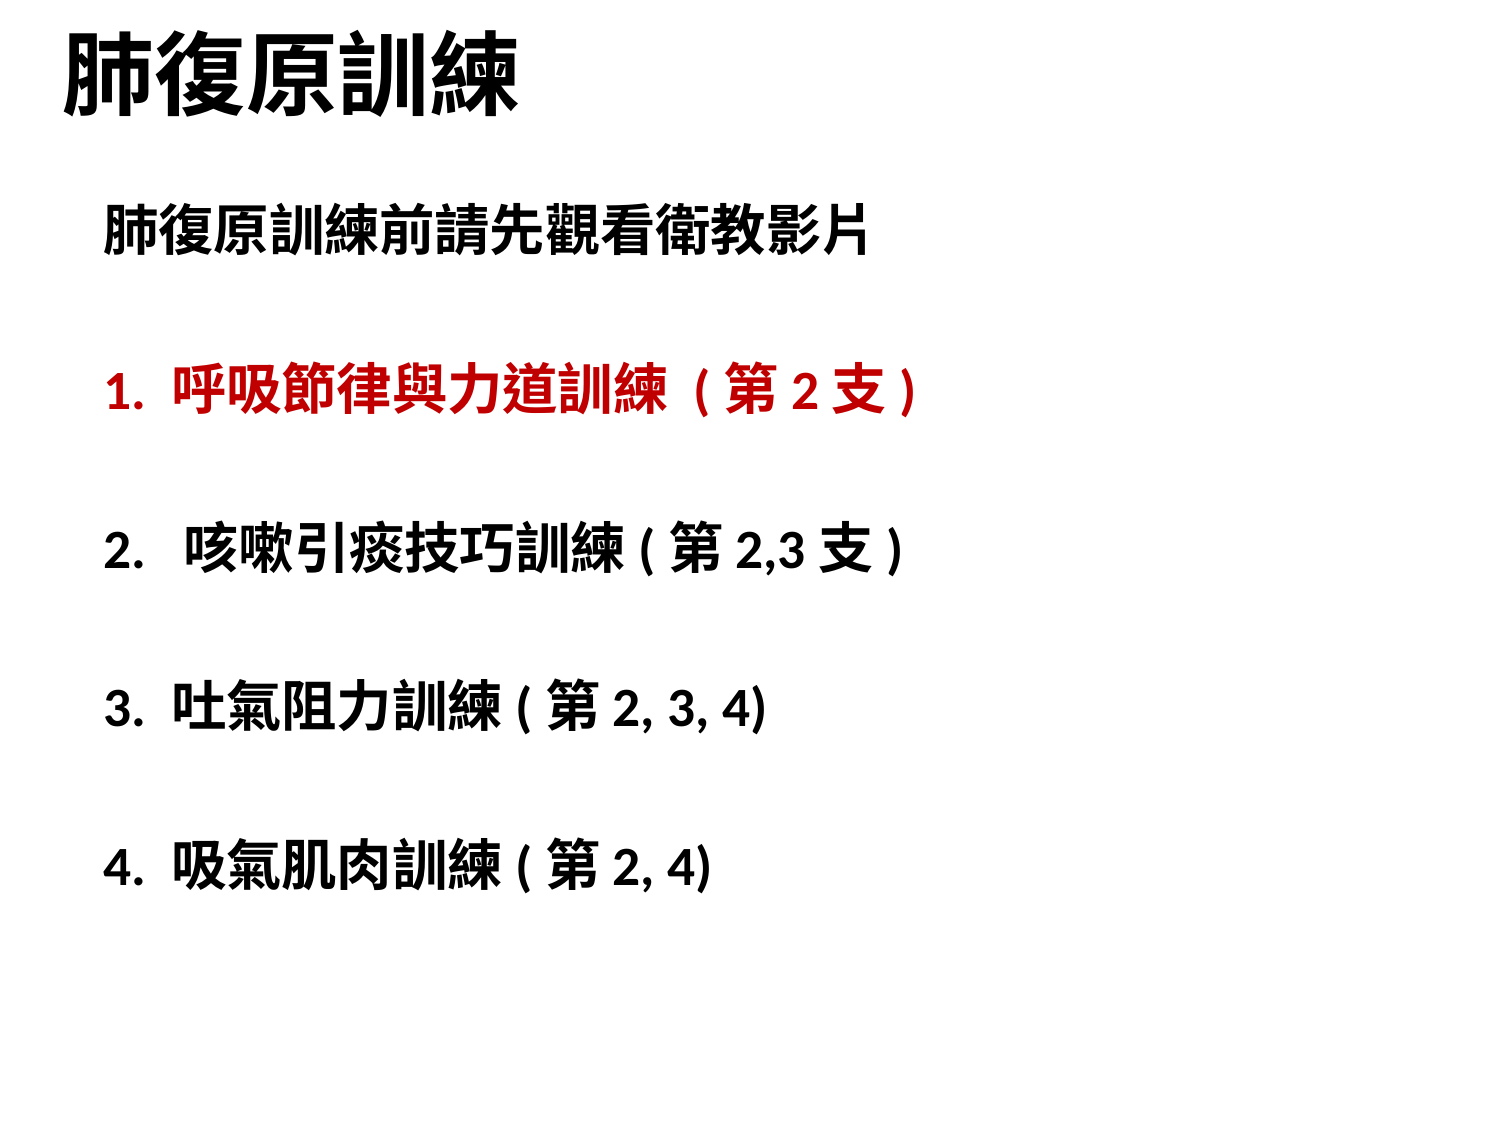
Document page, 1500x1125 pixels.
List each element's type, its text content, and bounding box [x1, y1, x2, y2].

list 肺復原訓練前請先觀看衛教影片 1. 呼吸節律與力道訓練 (第2支) 2. 咳嗽引痰技巧訓練(第2,3支) 3. 吐氣阻力訓練(第2, 3, 4) 4. 吸氣肌肉訓練(第2, 4) [88, 195, 1383, 909]
title 肺復原訓練 [47, 0, 1342, 188]
